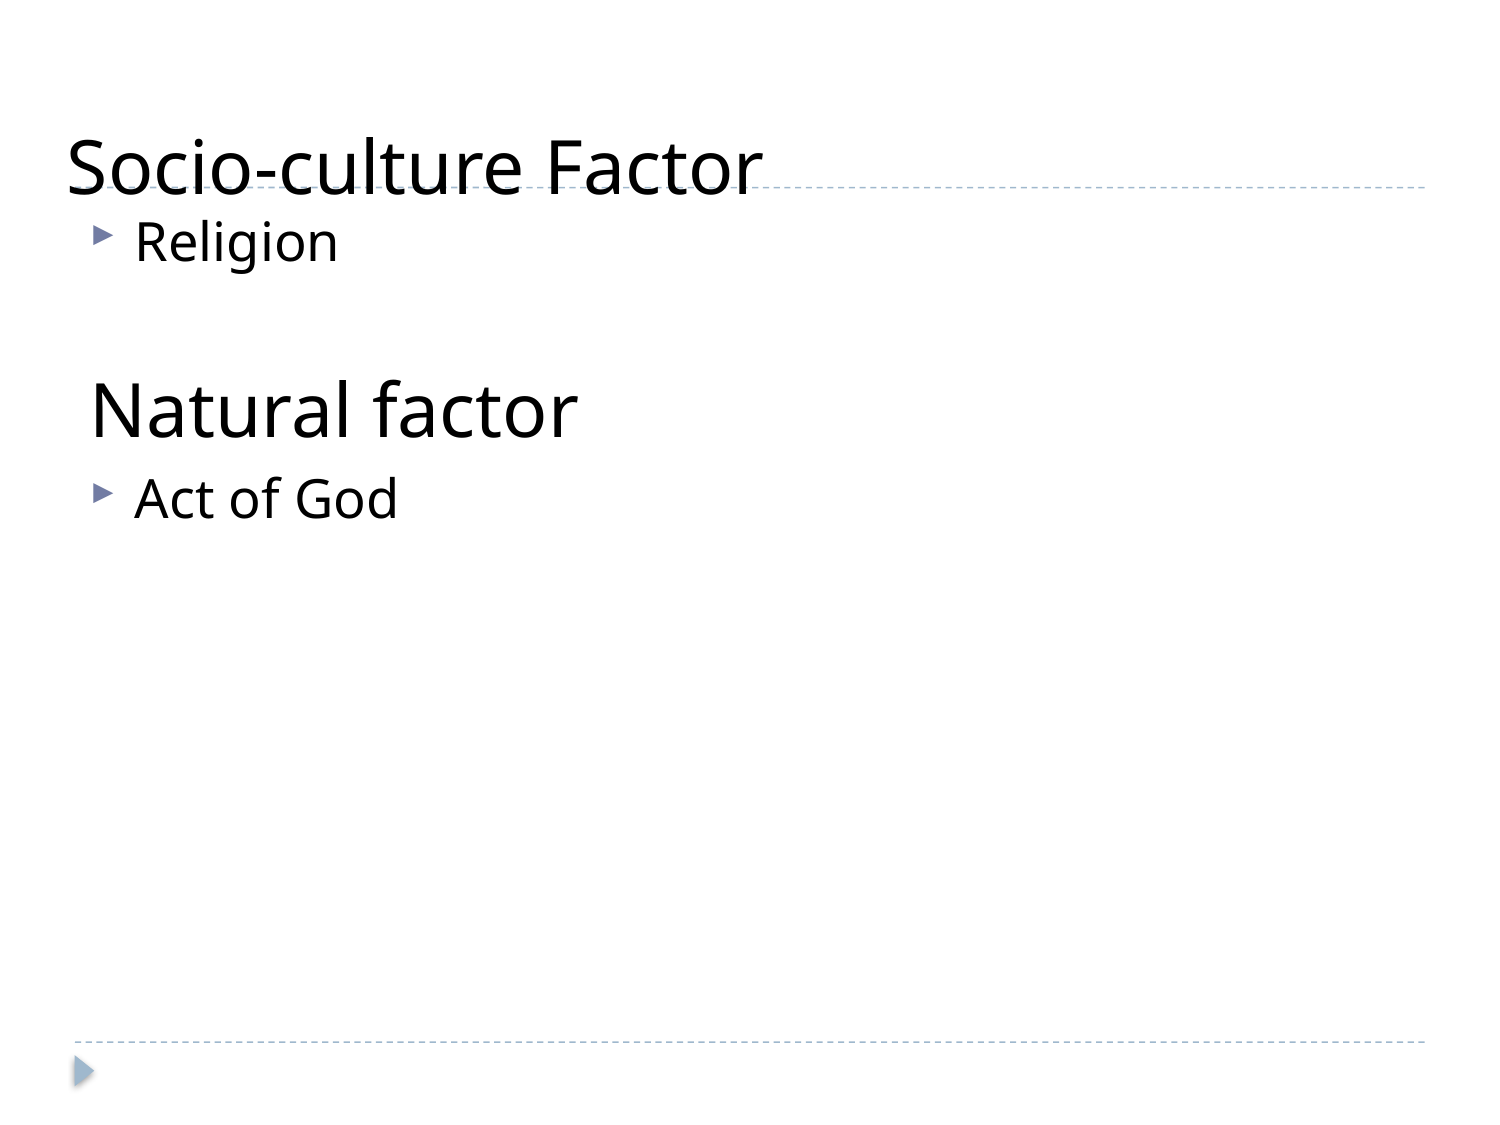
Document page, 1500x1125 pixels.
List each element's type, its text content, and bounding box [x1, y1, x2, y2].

list Religion Natural factor Act of God [75, 200, 1425, 1010]
text_box Socio-culture Factor [52, 112, 780, 218]
